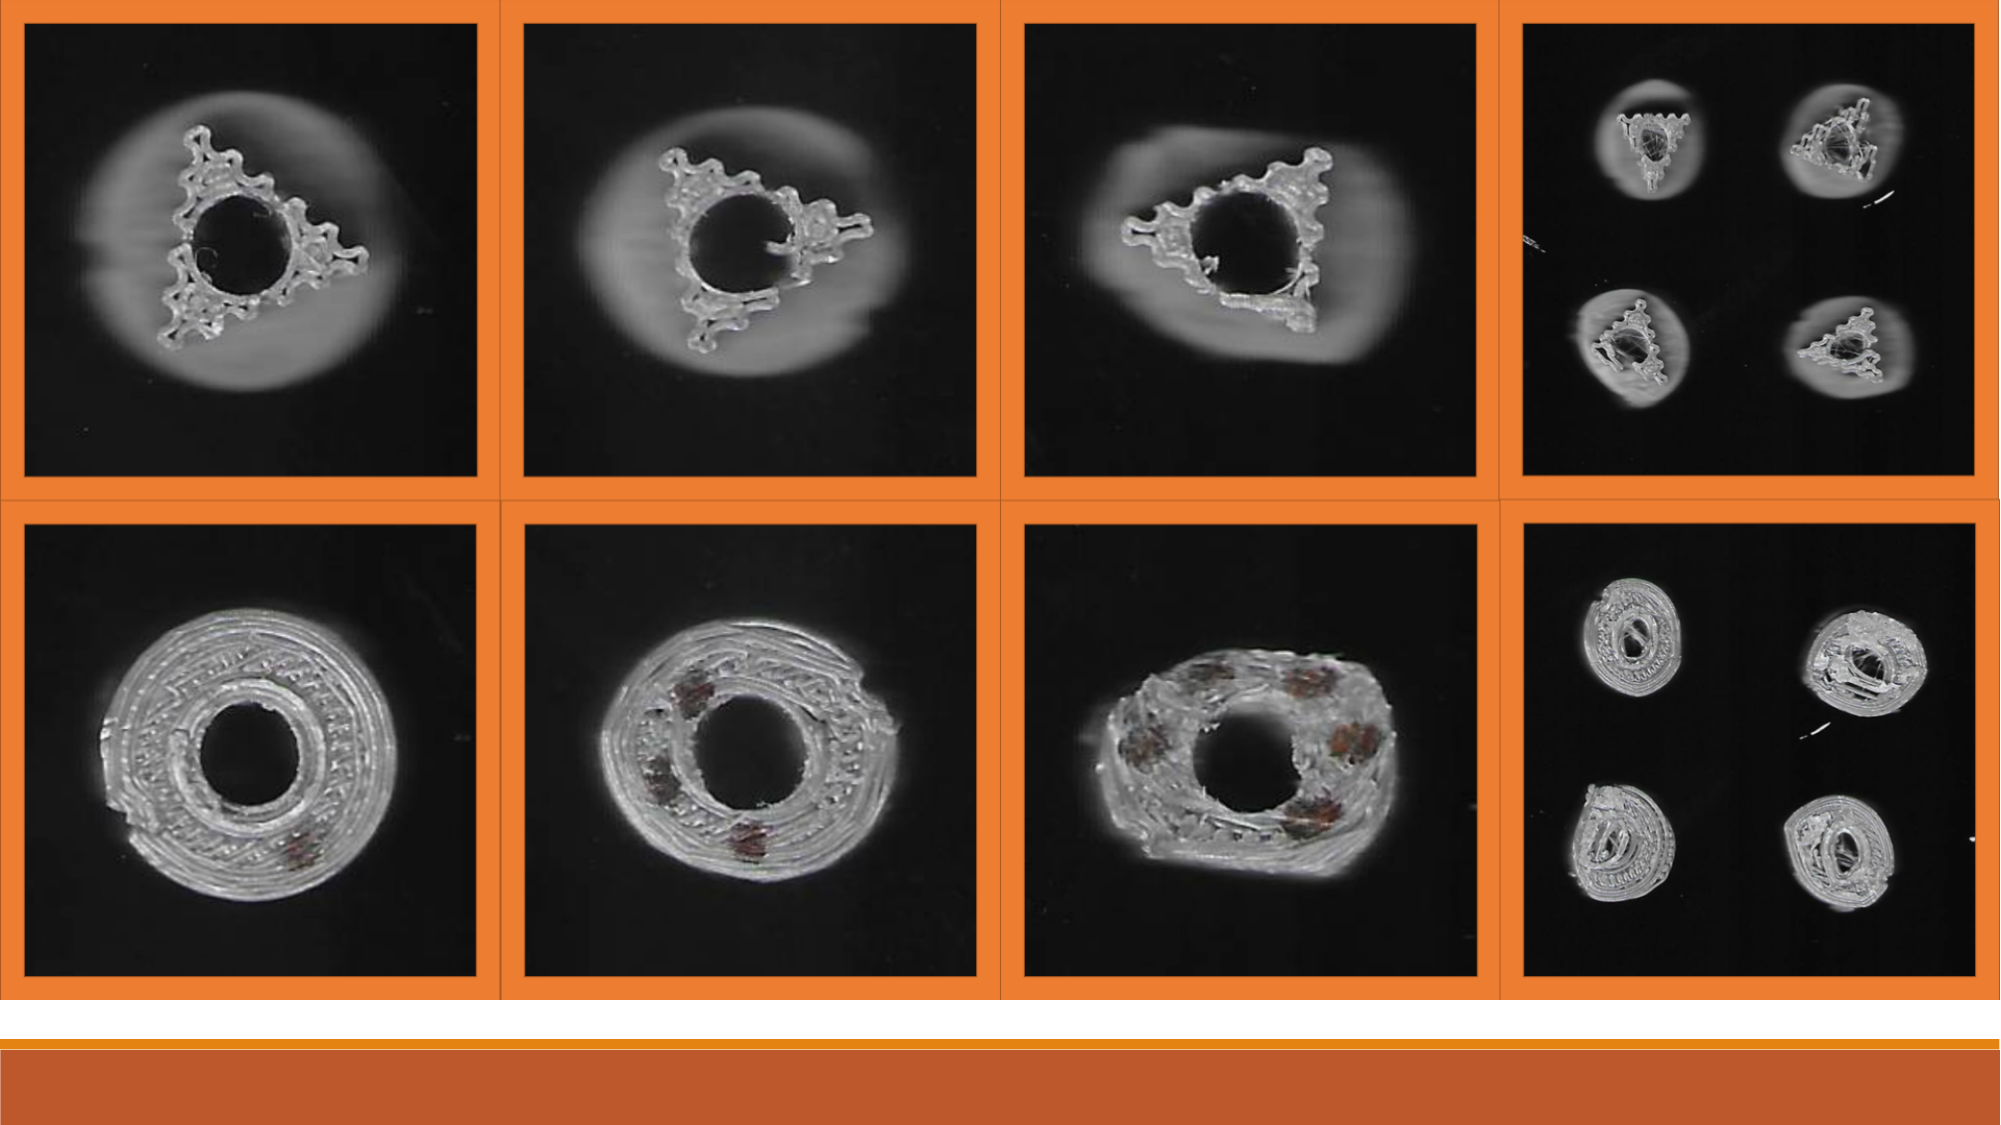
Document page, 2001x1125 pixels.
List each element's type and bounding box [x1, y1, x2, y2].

picture [0, 0, 2000, 1000]
